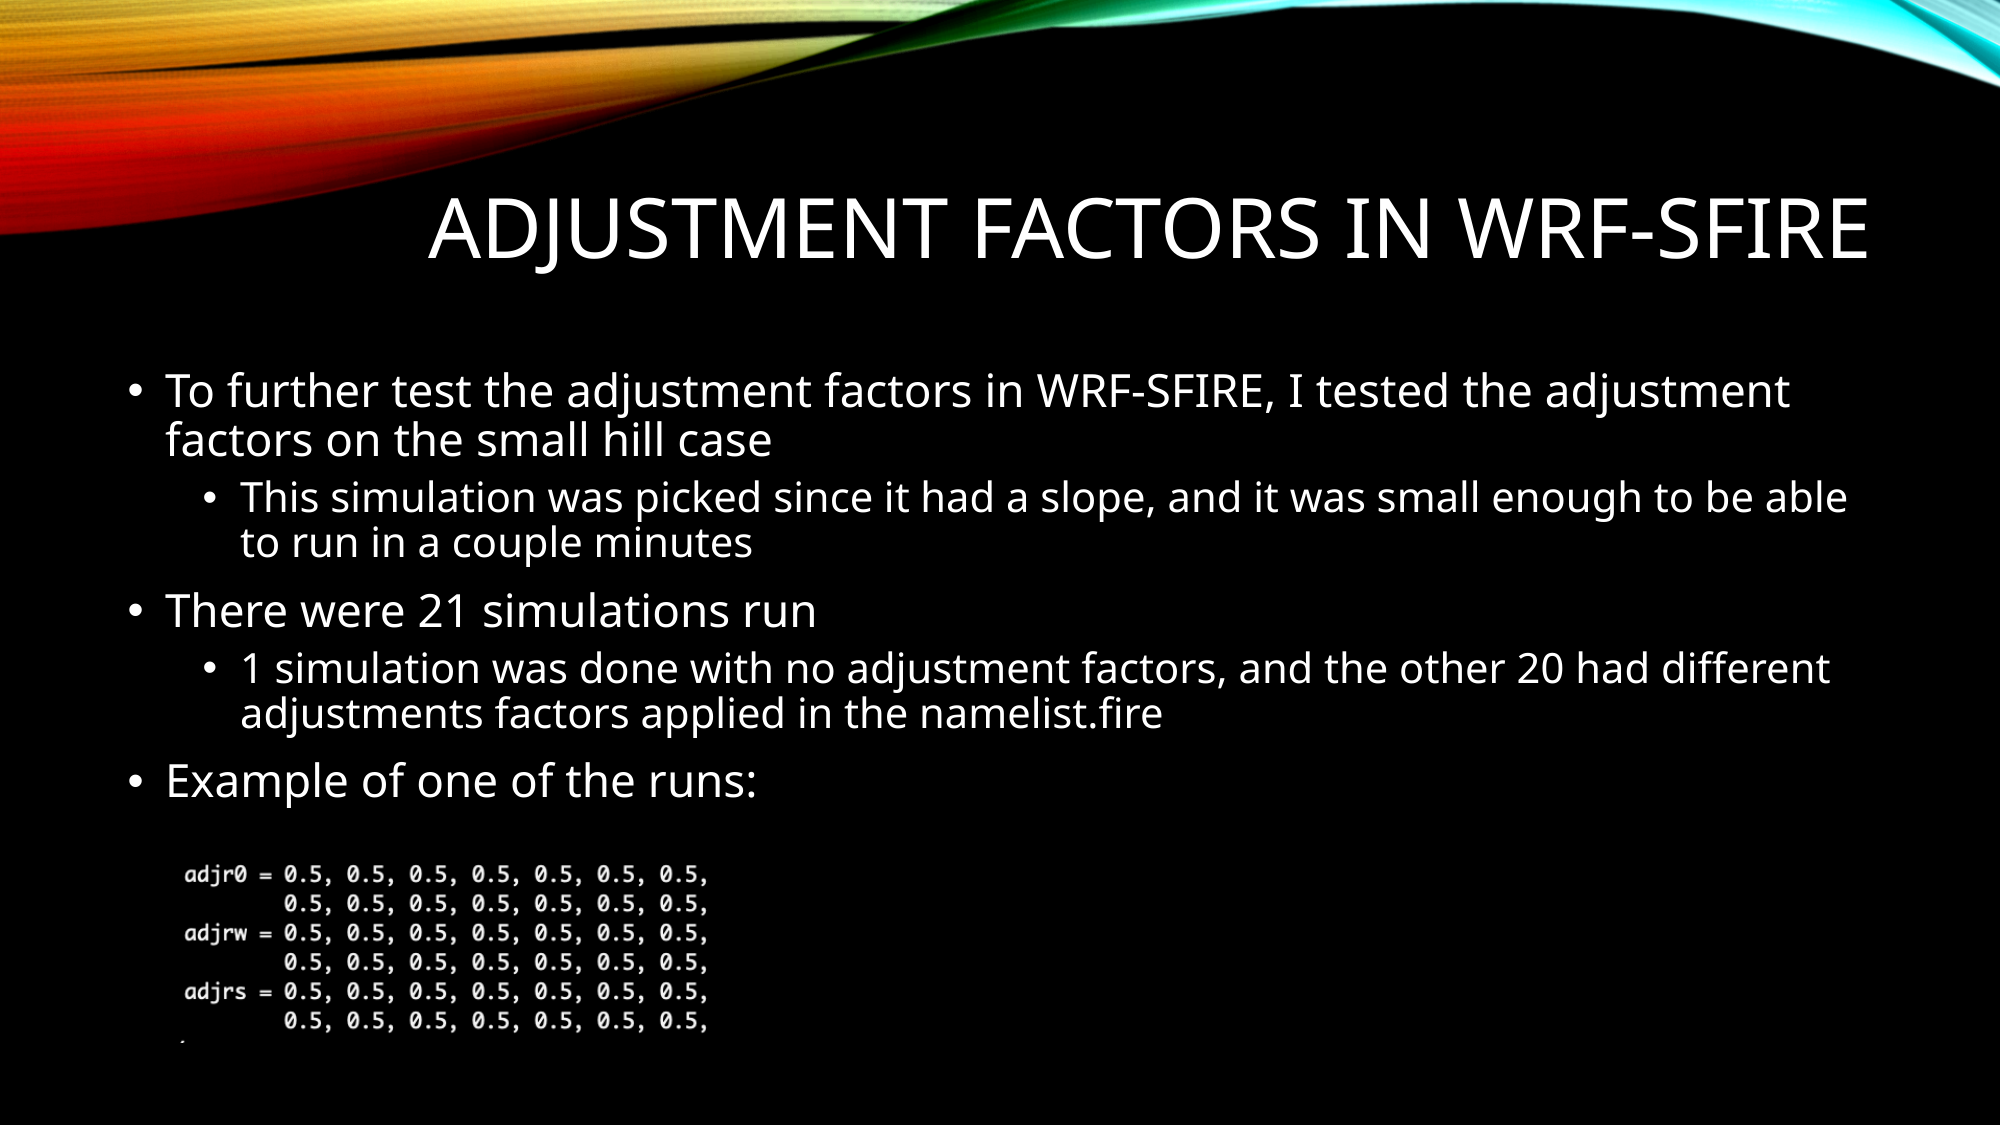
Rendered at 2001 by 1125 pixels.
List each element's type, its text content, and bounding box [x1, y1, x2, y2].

title Adjustment factors in wrf-sfire [263, 125, 1888, 338]
picture [0, 0, 2000, 237]
list To further test the adjustment factors in WRF-SFIRE, I tested the adjustment factors on the small hill case This simulation was picked since it had a slope, and it was small enough to be able to run in a couple minutes There were 21 simulations run 1 simulation was done with no adjustment factors, and the other 20 had different adjustments factors applied in the namelist.fire Example of one of the runs: [112, 360, 1888, 1021]
picture [176, 861, 710, 1043]
